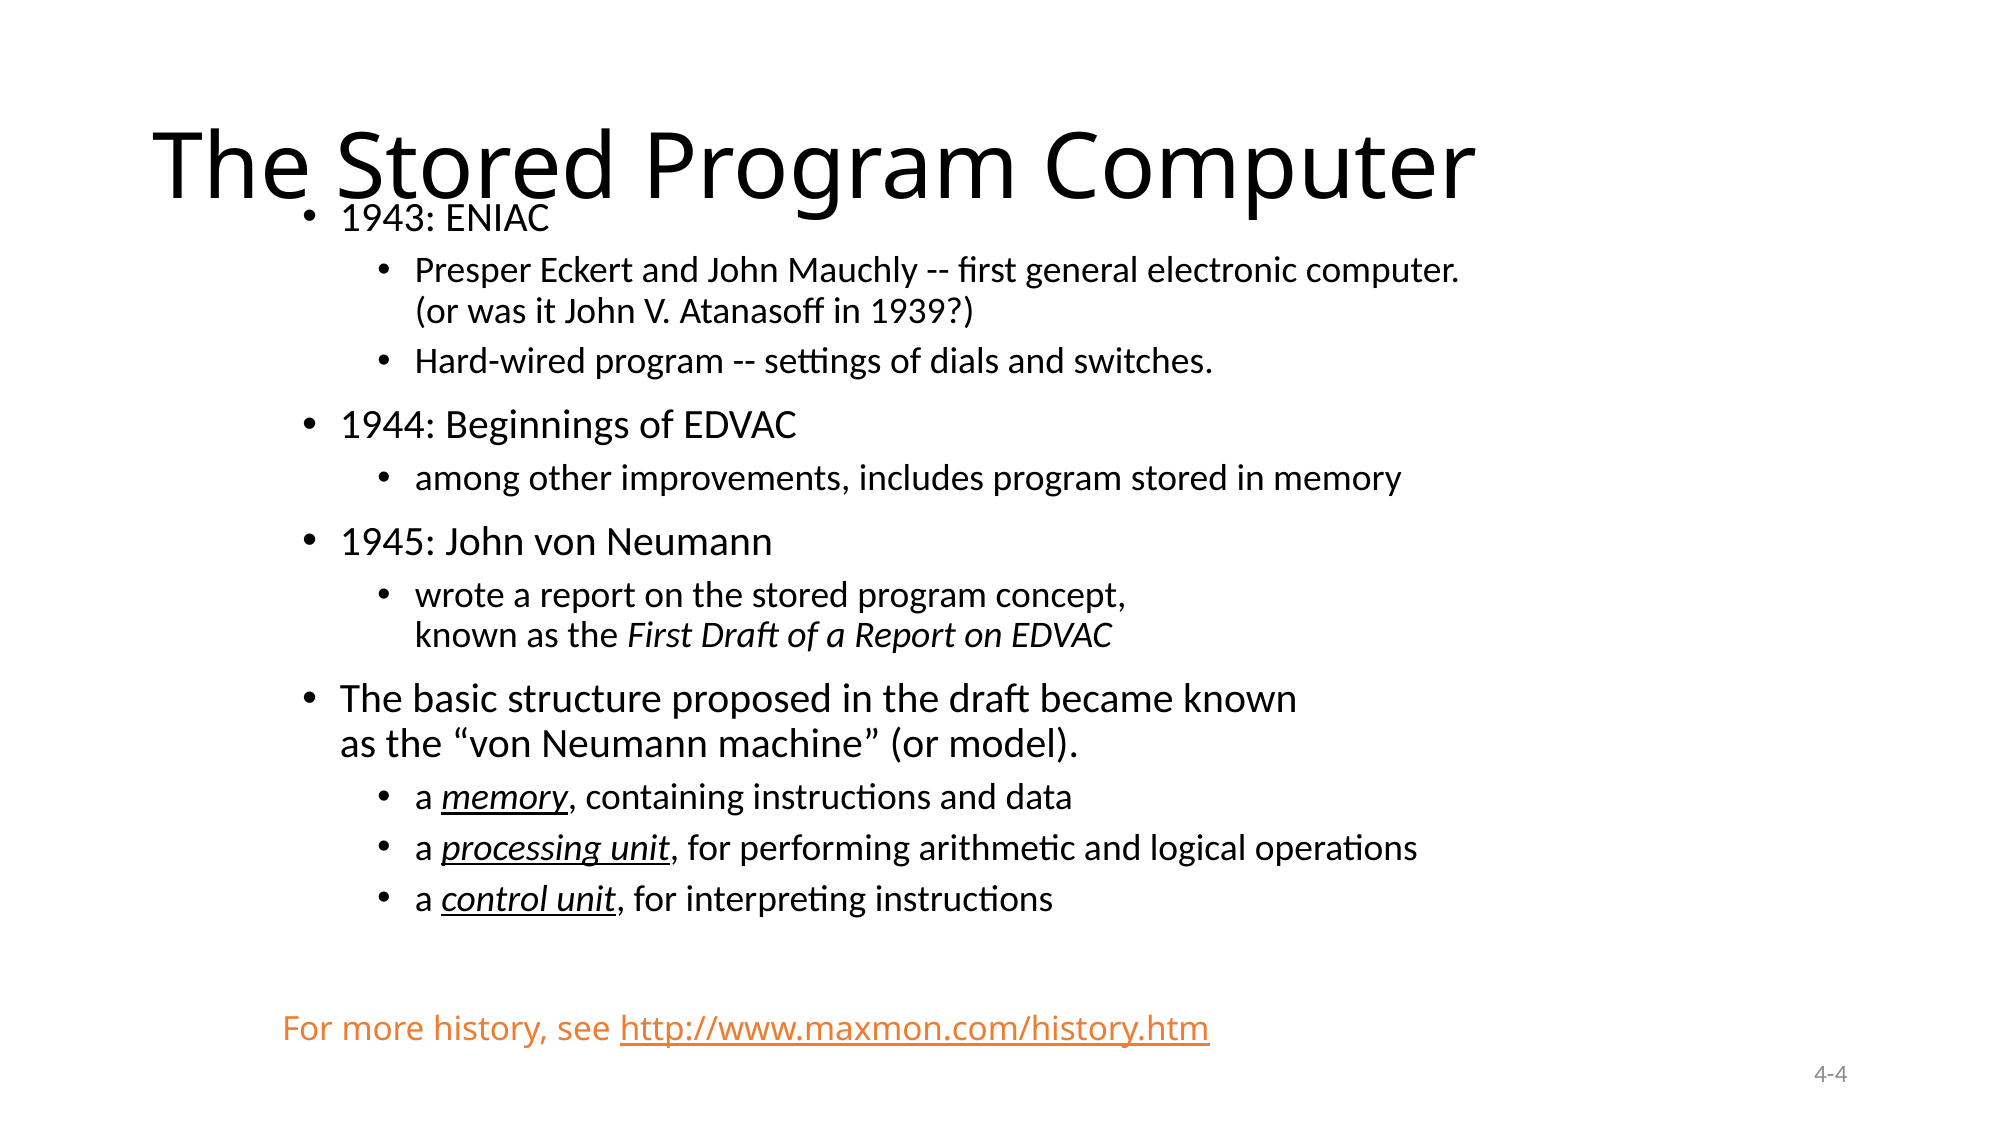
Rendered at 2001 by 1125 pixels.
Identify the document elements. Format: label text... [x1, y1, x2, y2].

text_box For more history, see http://www.maxmon.com/history.htm [267, 999, 1226, 1055]
list 1943: ENIAC Presper Eckert and John Mauchly -- first general electronic computer. (or was it John V. Atanasoff in 1939?) Hard-wired program -- settings of dials and switches. 1944: Beginnings of EDVAC among other improvements, includes program stored in memory 1945: John von Neumann wrote a report on the stored program concept, known as the First Draft of a Report on EDVAC The basic structure proposed in the draft became known as the “von Neumann machine” (or model). a memory, containing instructions and data a processing unit, for performing arithmetic and logical operations a control unit, for interpreting instructions [287, 187, 1725, 1025]
slide_number 4-4 [1412, 1042, 1863, 1103]
title The Stored Program Computer [137, 59, 1863, 278]
